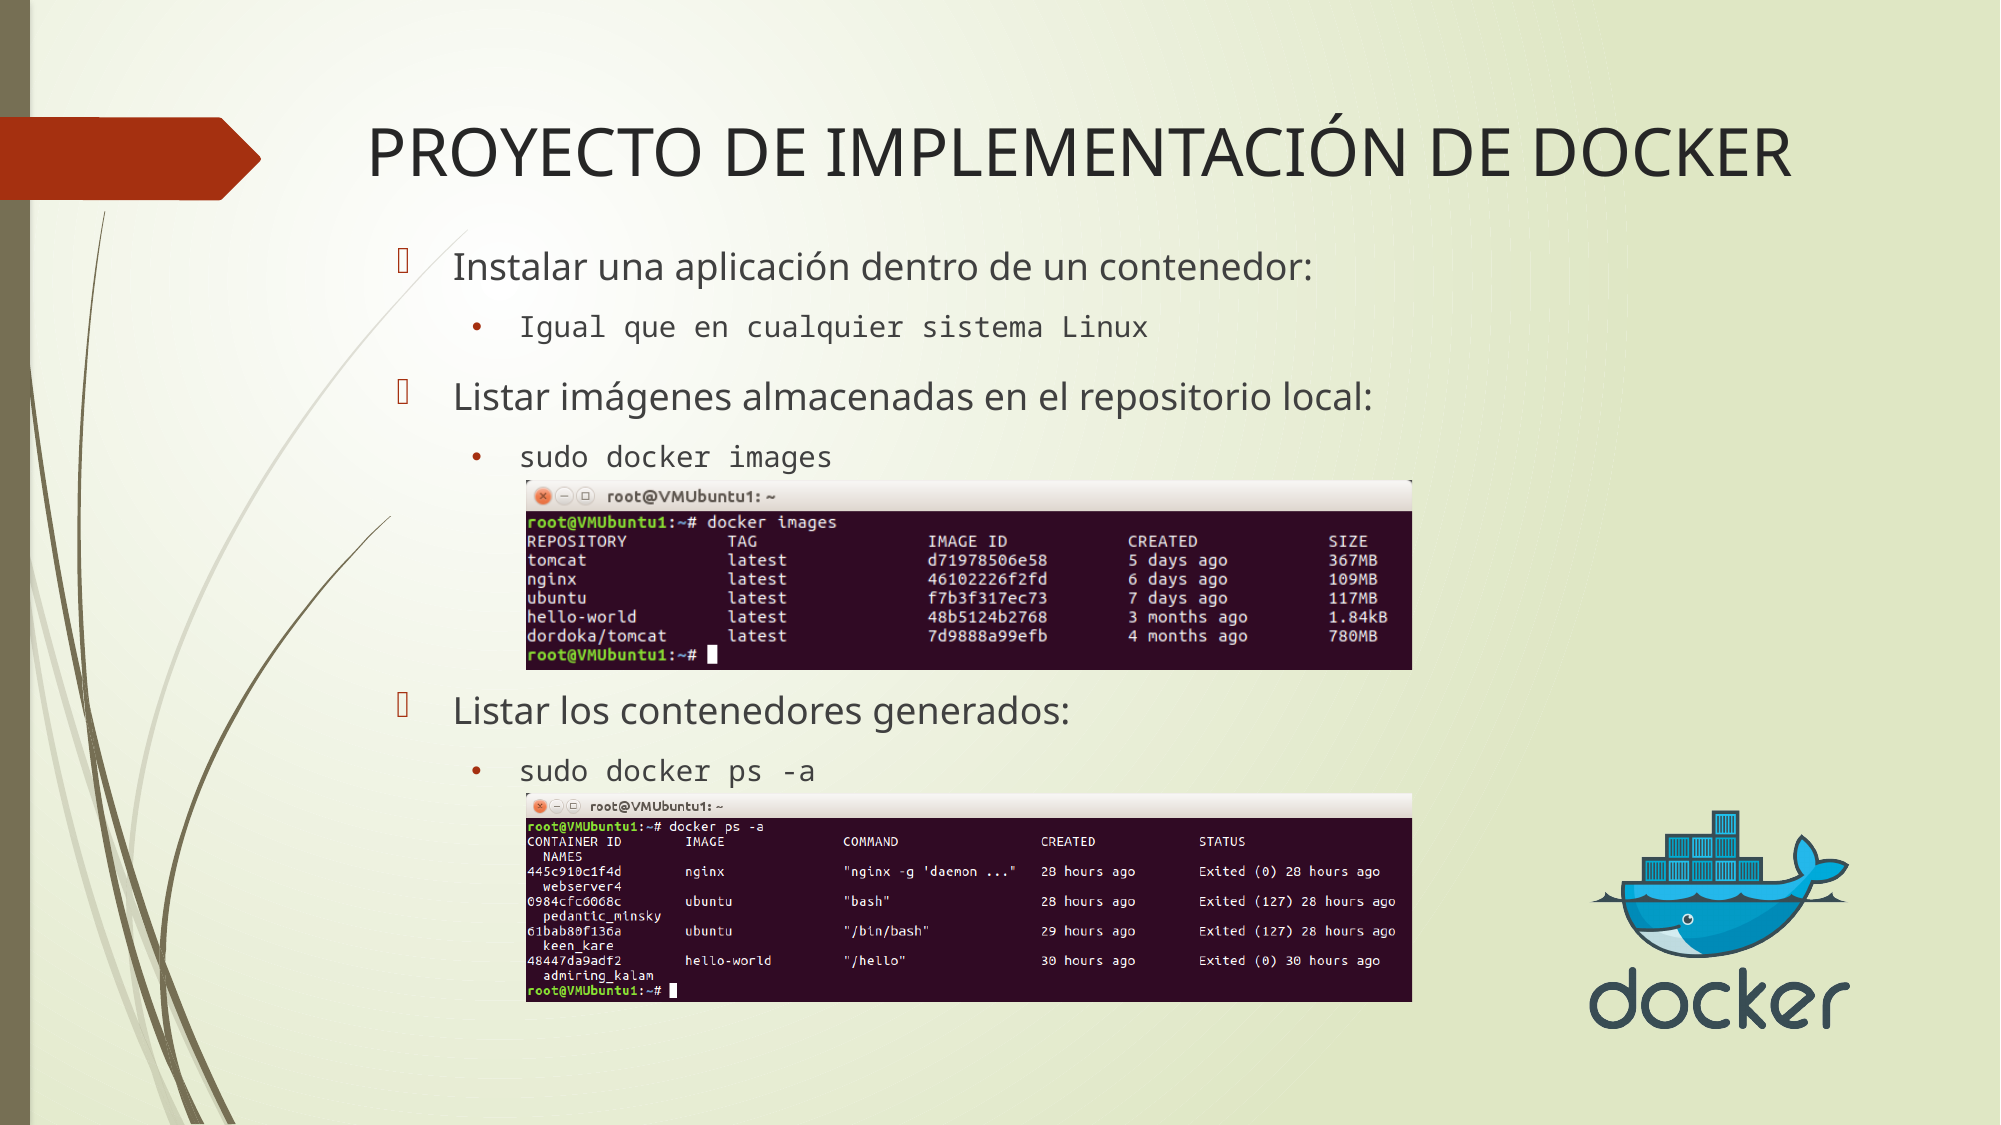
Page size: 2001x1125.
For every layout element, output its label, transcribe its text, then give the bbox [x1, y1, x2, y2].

list Listar imágenes almacenadas en el repositorio local: sudo docker images [381, 365, 1919, 483]
picture [525, 479, 1413, 671]
picture [1541, 762, 1896, 1080]
picture [525, 793, 1413, 1003]
list Instalar una aplicación dentro de un contenedor: Igual que en cualquier sistema Linux [381, 235, 1920, 352]
title PROYECTO DE IMPLEMENTACIÓN DE DOCKER [351, 102, 1906, 291]
list Listar los contenedores generados: sudo docker ps -a [381, 679, 1919, 797]
